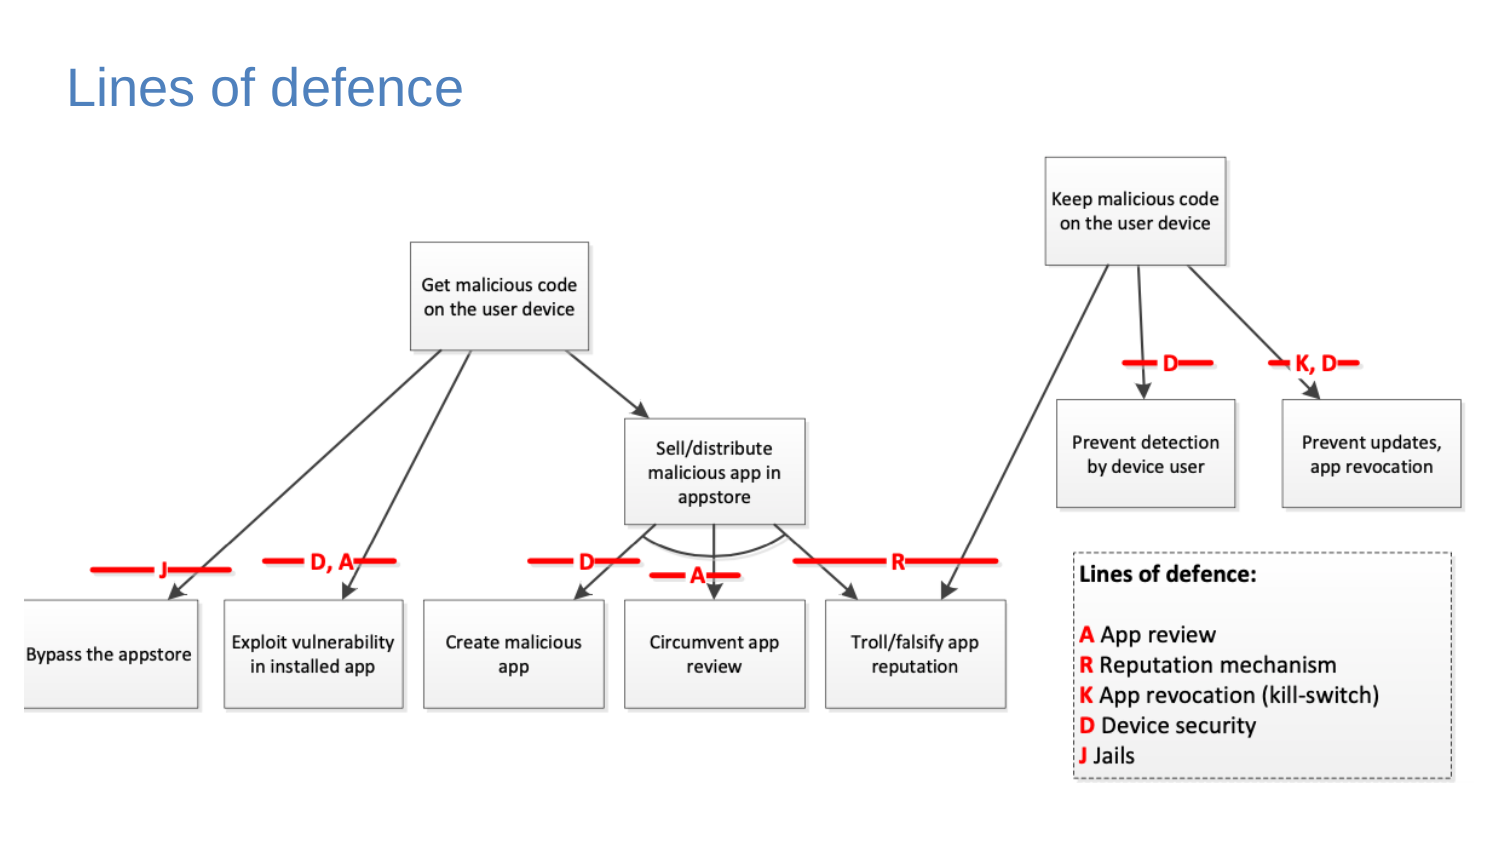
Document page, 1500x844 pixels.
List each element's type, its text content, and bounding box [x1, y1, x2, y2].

picture [24, 146, 1476, 783]
title Lines of defence [51, 27, 1449, 122]
